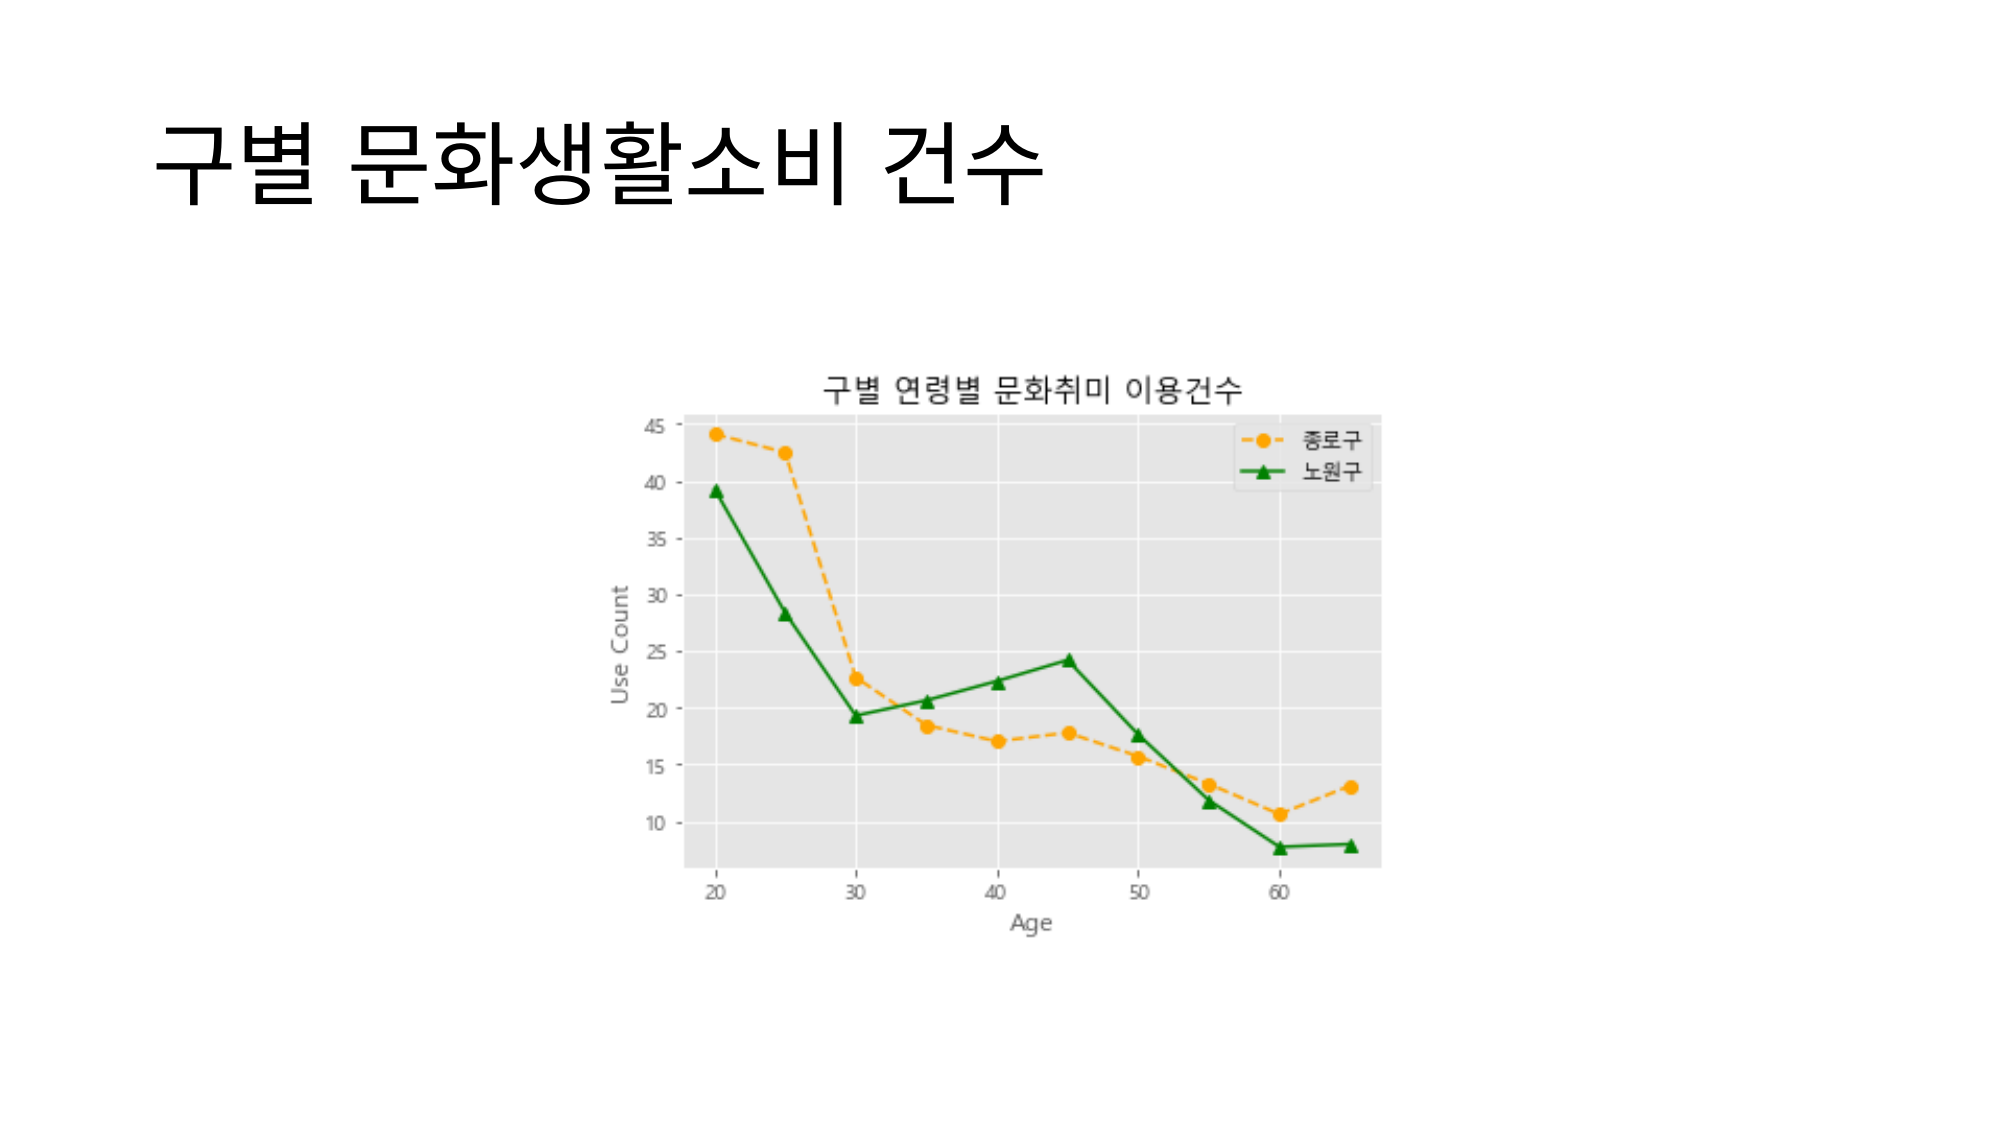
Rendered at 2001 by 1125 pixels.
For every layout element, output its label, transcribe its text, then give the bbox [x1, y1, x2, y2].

title 구별 문화생활소비 건수 [137, 59, 1863, 278]
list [597, 363, 1403, 950]
